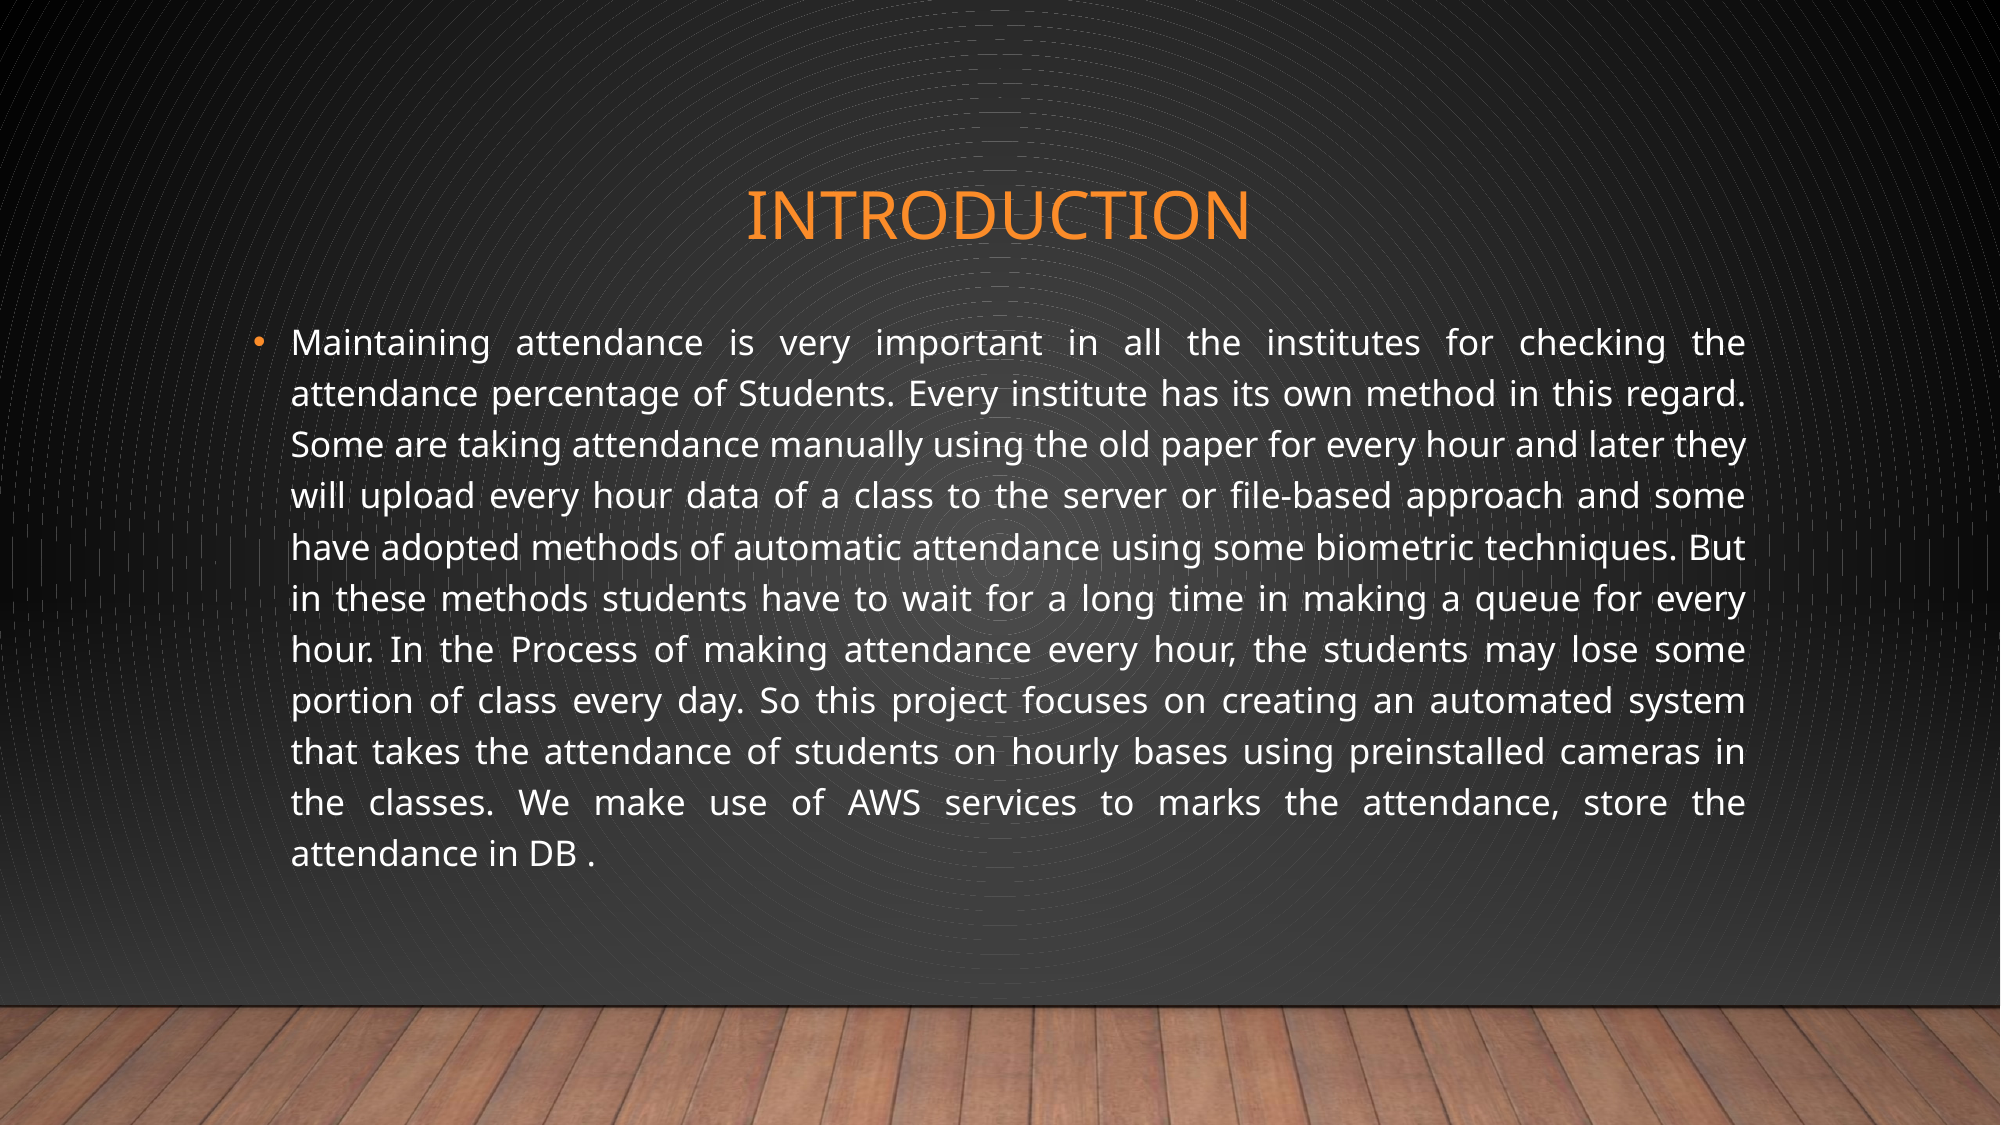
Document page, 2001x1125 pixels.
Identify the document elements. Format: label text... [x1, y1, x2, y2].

list Maintaining attendance is very important in all the institutes for checking the attendance percentage of Students. Every institute has its own method in this regard. Some are taking attendance manually using the old paper for every hour and later they will upload every hour data of a class to the server or file-based approach and some have adopted methods of automatic attendance using some biometric techniques. But in these methods students have to wait for a long time in making a queue for every hour. In the Process of making attendance every hour, the students may lose some portion of class every day. So this project focuses on creating an automated system that takes the attendance of students on hourly bases using preinstalled cameras in the classes. We make use of AWS services to marks the attendance, store the attendance in DB . [238, 304, 1763, 965]
title INTRODUCTION [238, 131, 1763, 304]
picture [0, 1005, 2000, 1125]
